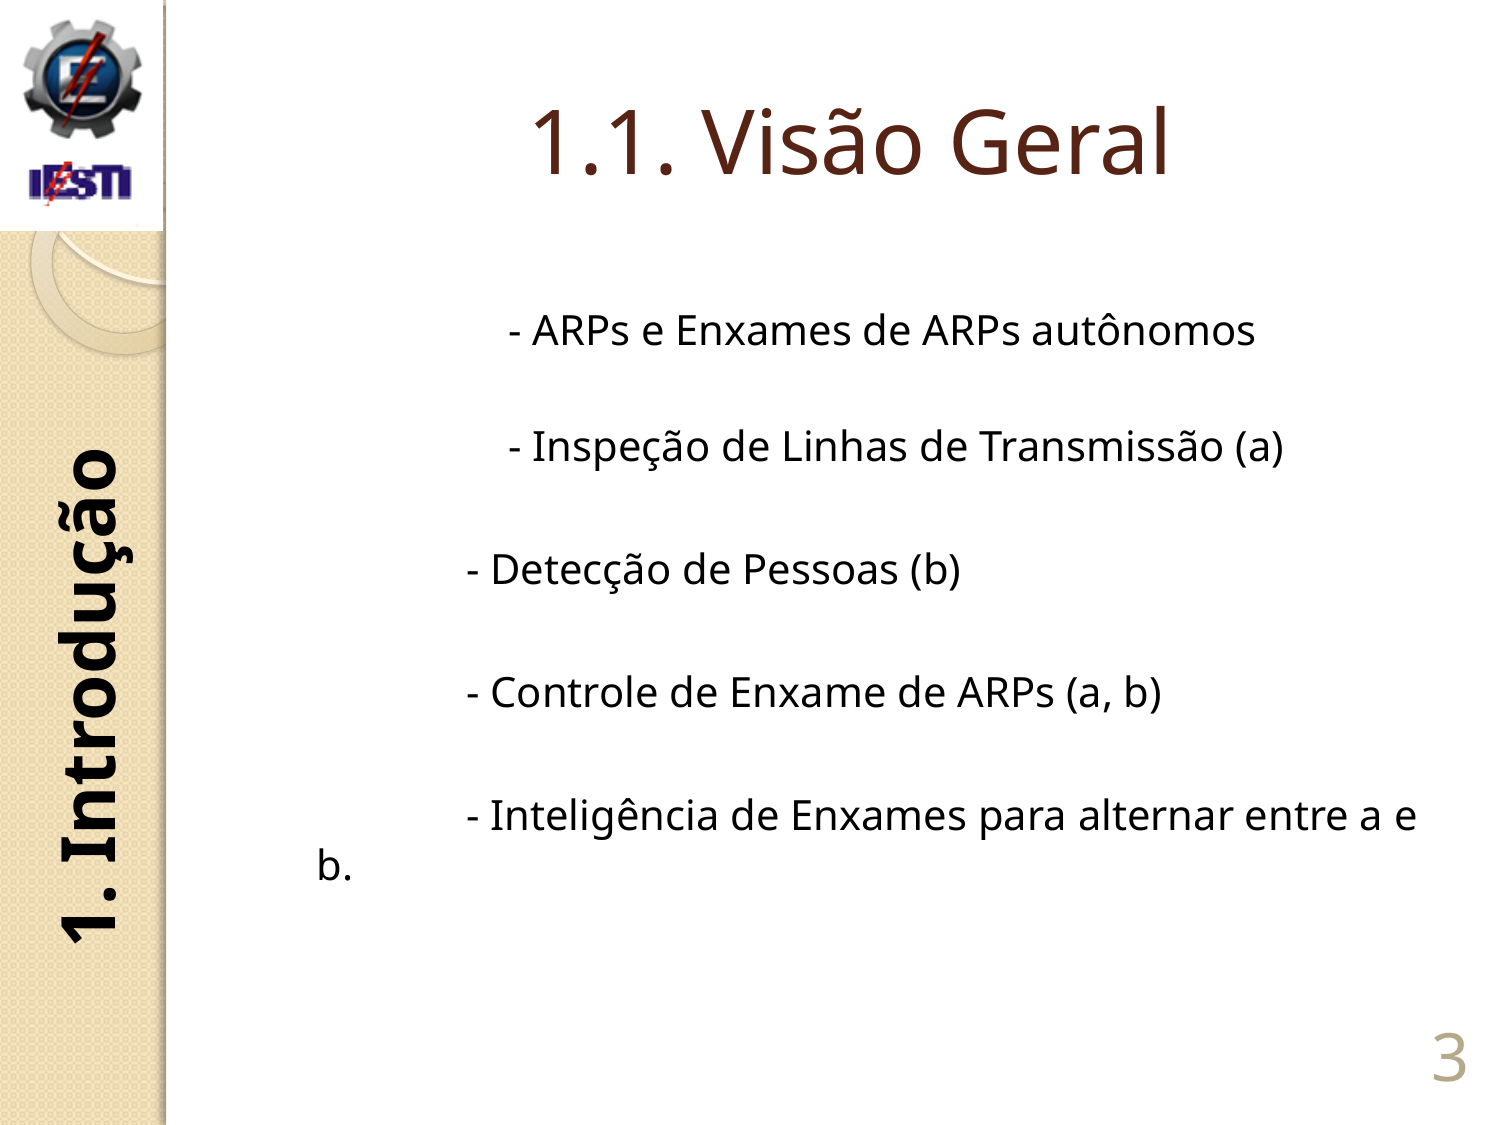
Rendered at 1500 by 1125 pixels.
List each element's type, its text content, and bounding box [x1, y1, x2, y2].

slide_number 3 [1413, 1034, 1488, 1113]
list - ARPs e Enxames de ARPs autônomos - Inspeção de Linhas de Transmissão (a) - Detecção de Pessoas (b) - Controle de Enxame de ARPs (a, b) - Inteligência de Enxames para alternar entre a e b. [235, 237, 1466, 1094]
picture [0, 0, 163, 231]
text_box 1. Introdução [33, 270, 138, 1125]
title 1.1. Visão Geral [235, 45, 1466, 233]
